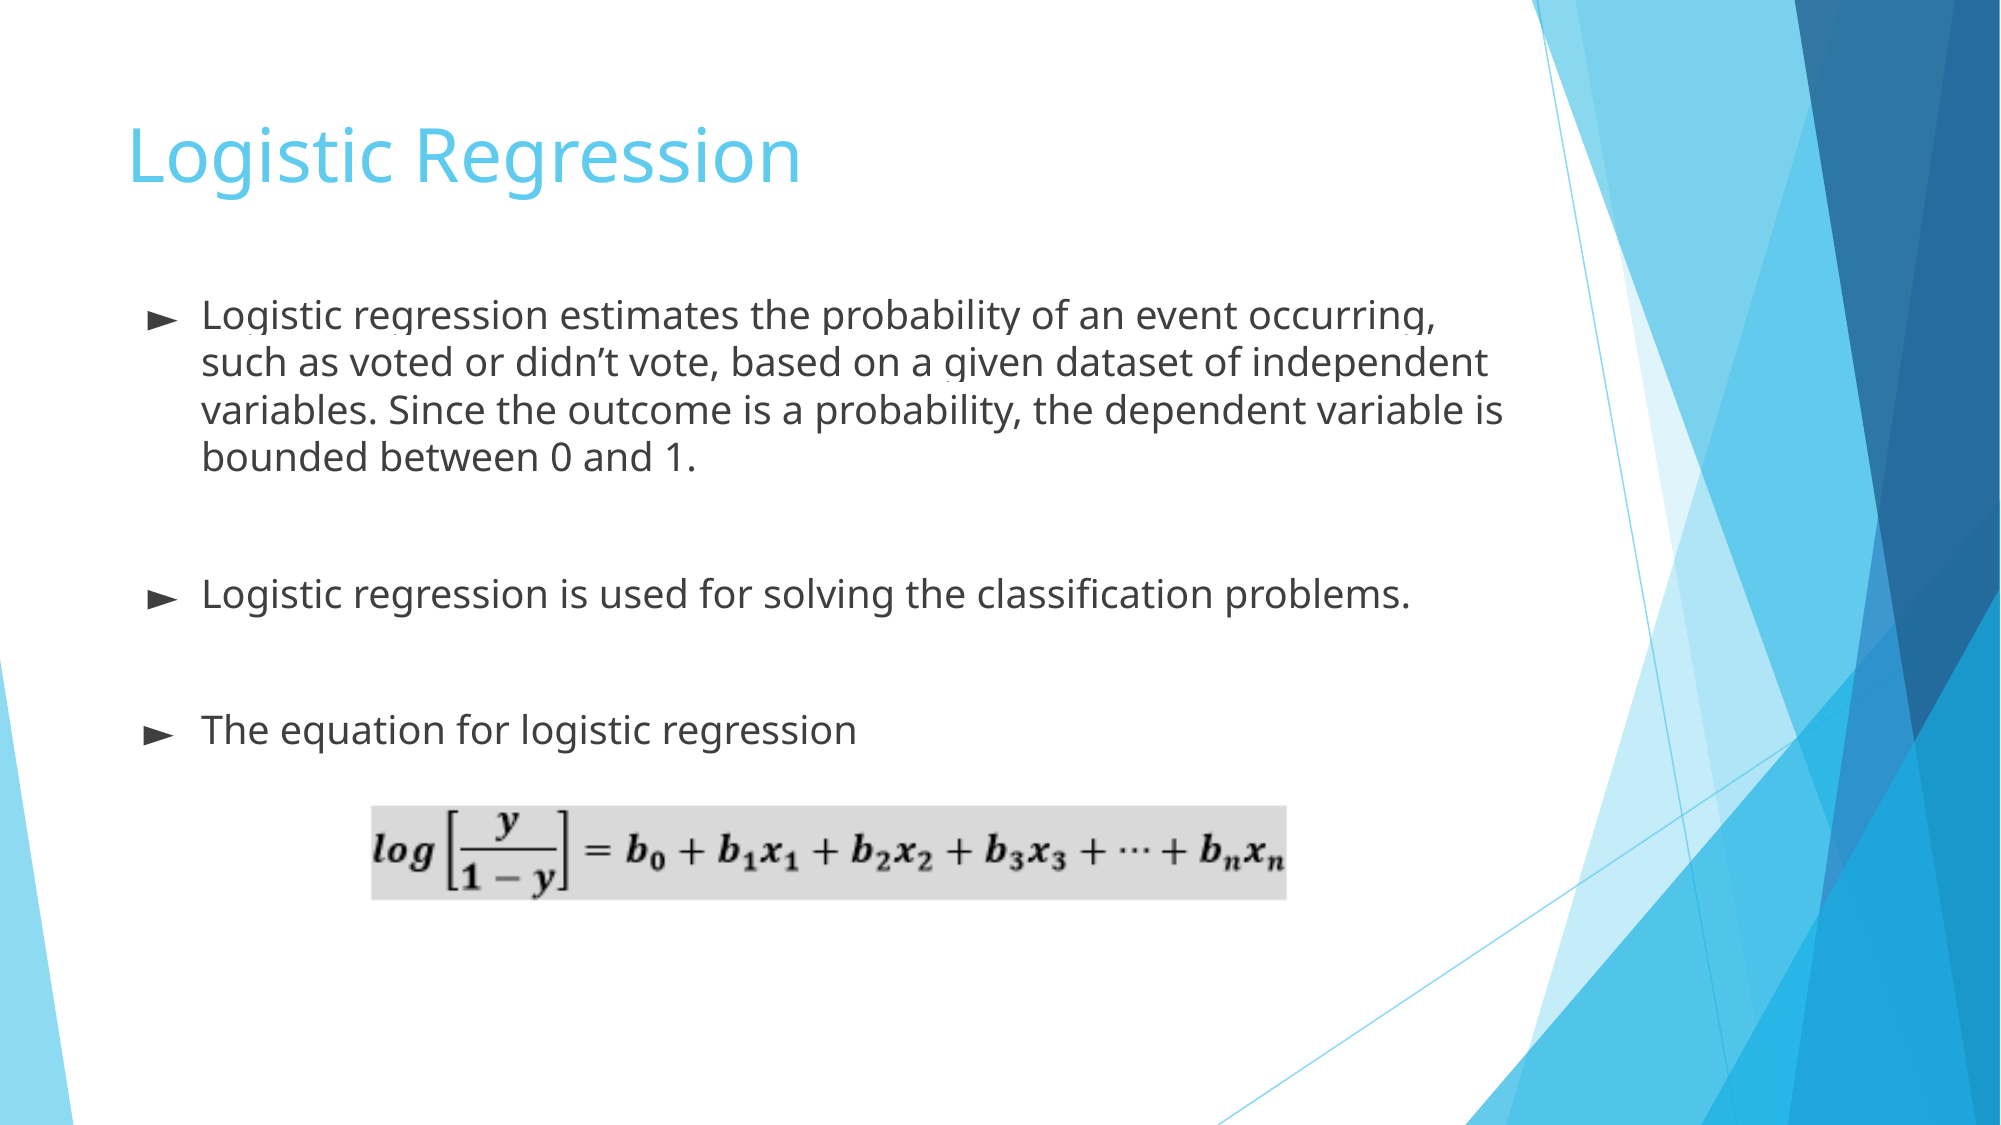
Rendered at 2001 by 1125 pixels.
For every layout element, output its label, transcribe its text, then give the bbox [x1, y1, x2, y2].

picture [278, 797, 1299, 918]
list Logistic regression estimates the probability of an event occurring, such as voted or didn’t vote, based on a given dataset of independent variables. Since the outcome is a probability, the dependent variable is bounded between 0 and 1. Logistic regression is used for solving the classification problems. The equation for logistic regression [111, 282, 1522, 992]
title Logistic Regression [111, 99, 1522, 282]
